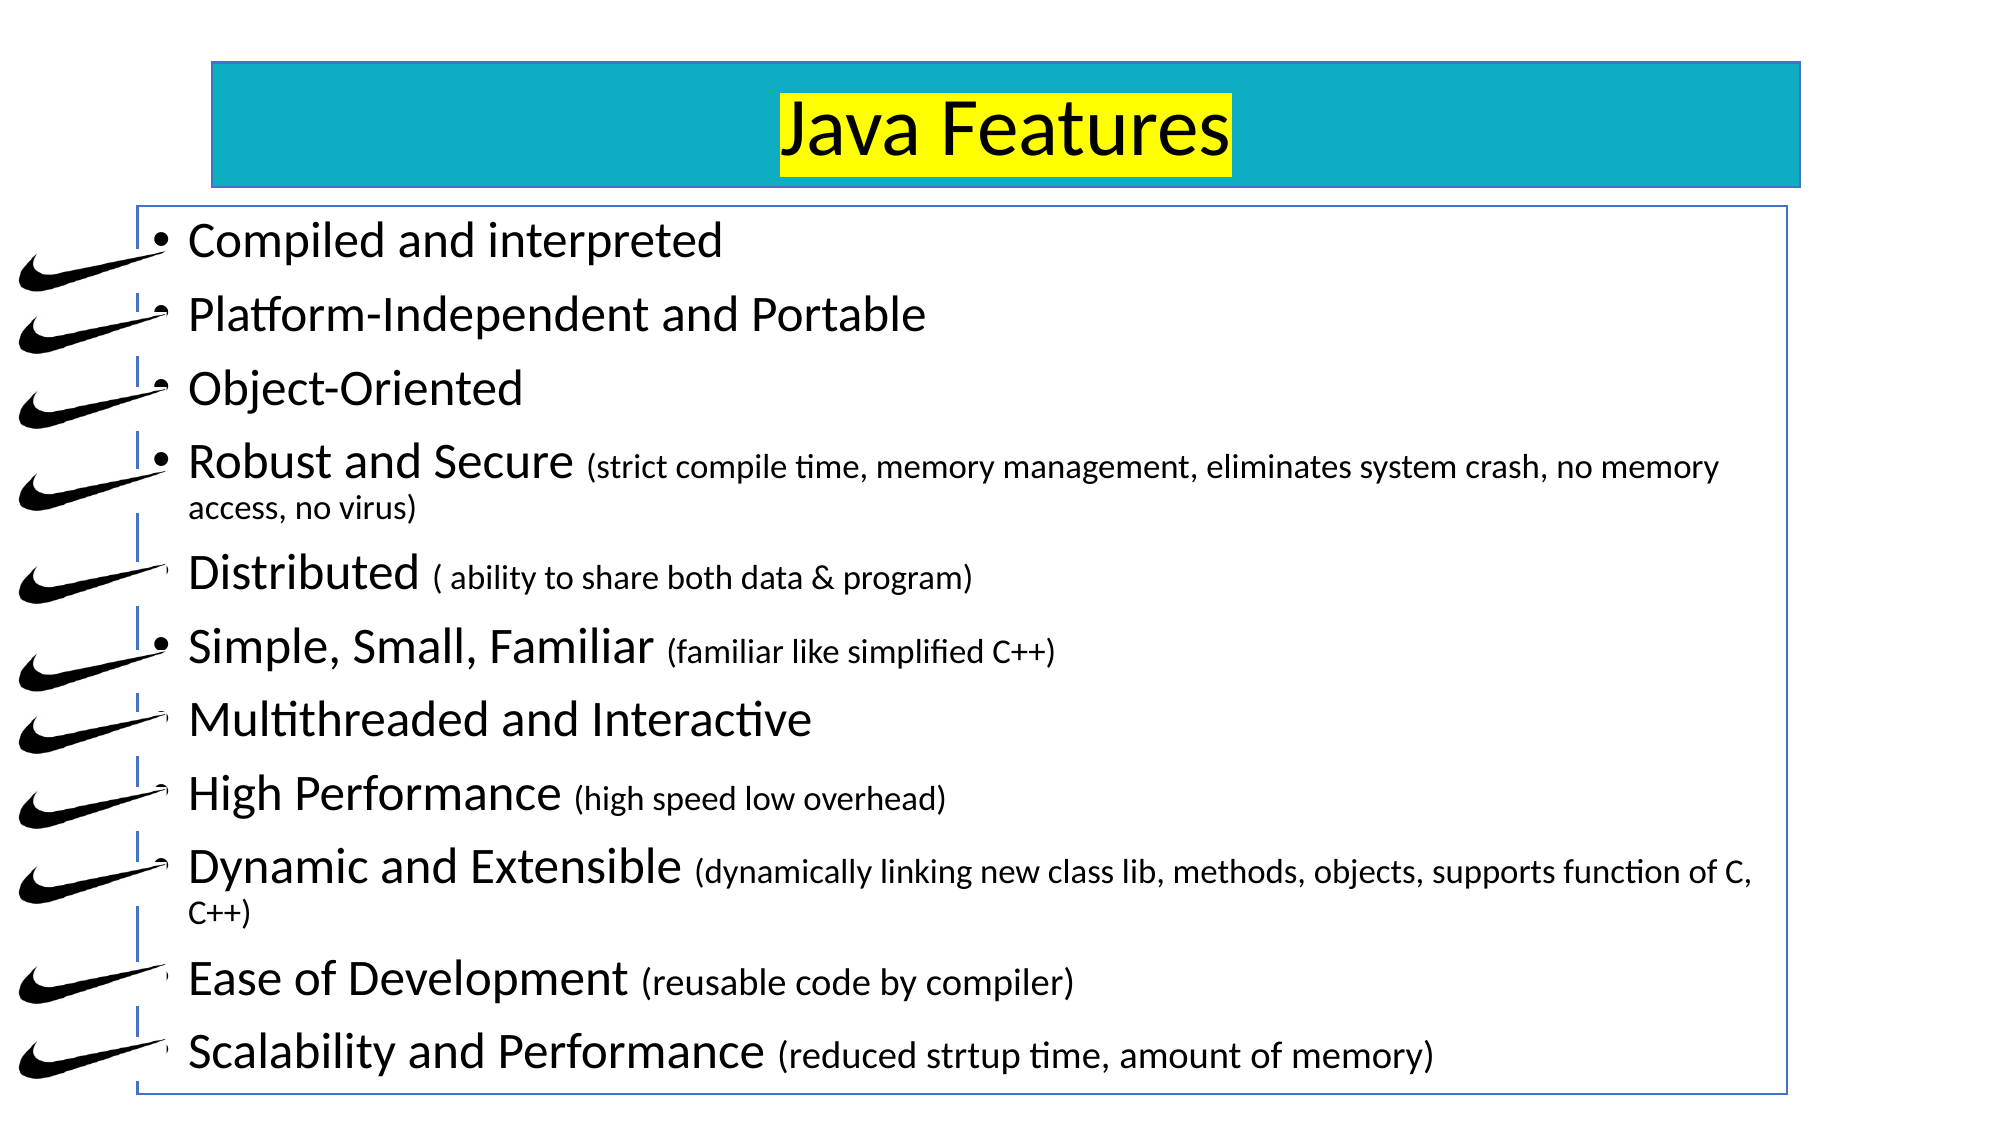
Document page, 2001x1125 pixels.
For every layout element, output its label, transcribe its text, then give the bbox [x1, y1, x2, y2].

picture [16, 387, 167, 431]
picture [16, 649, 167, 693]
picture [16, 562, 167, 606]
picture [16, 249, 167, 293]
picture [16, 469, 167, 513]
picture [16, 712, 167, 756]
picture [16, 962, 167, 1006]
picture [16, 1037, 167, 1081]
text_box Java Features [211, 61, 1801, 188]
picture [16, 312, 167, 356]
picture [16, 787, 167, 831]
list Compiled and interpreted Platform-Independent and Portable Object-Oriented Robust and Secure (strict compile time, memory management, eliminates system crash, no memory access, no virus) Distributed ( ability to share both data & program) Simple, Small, Familiar (familiar like simplified C++) Multithreaded and Interactive High Performance (high speed low overhead) Dynamic and Extensible (dynamically linking new class lib, methods, objects, supports function of C, C++) Ease of Development (reusable code by compiler) Scalability and Performance (reduced strtup time, amount of memory) [136, 205, 1788, 1095]
picture [16, 862, 167, 906]
